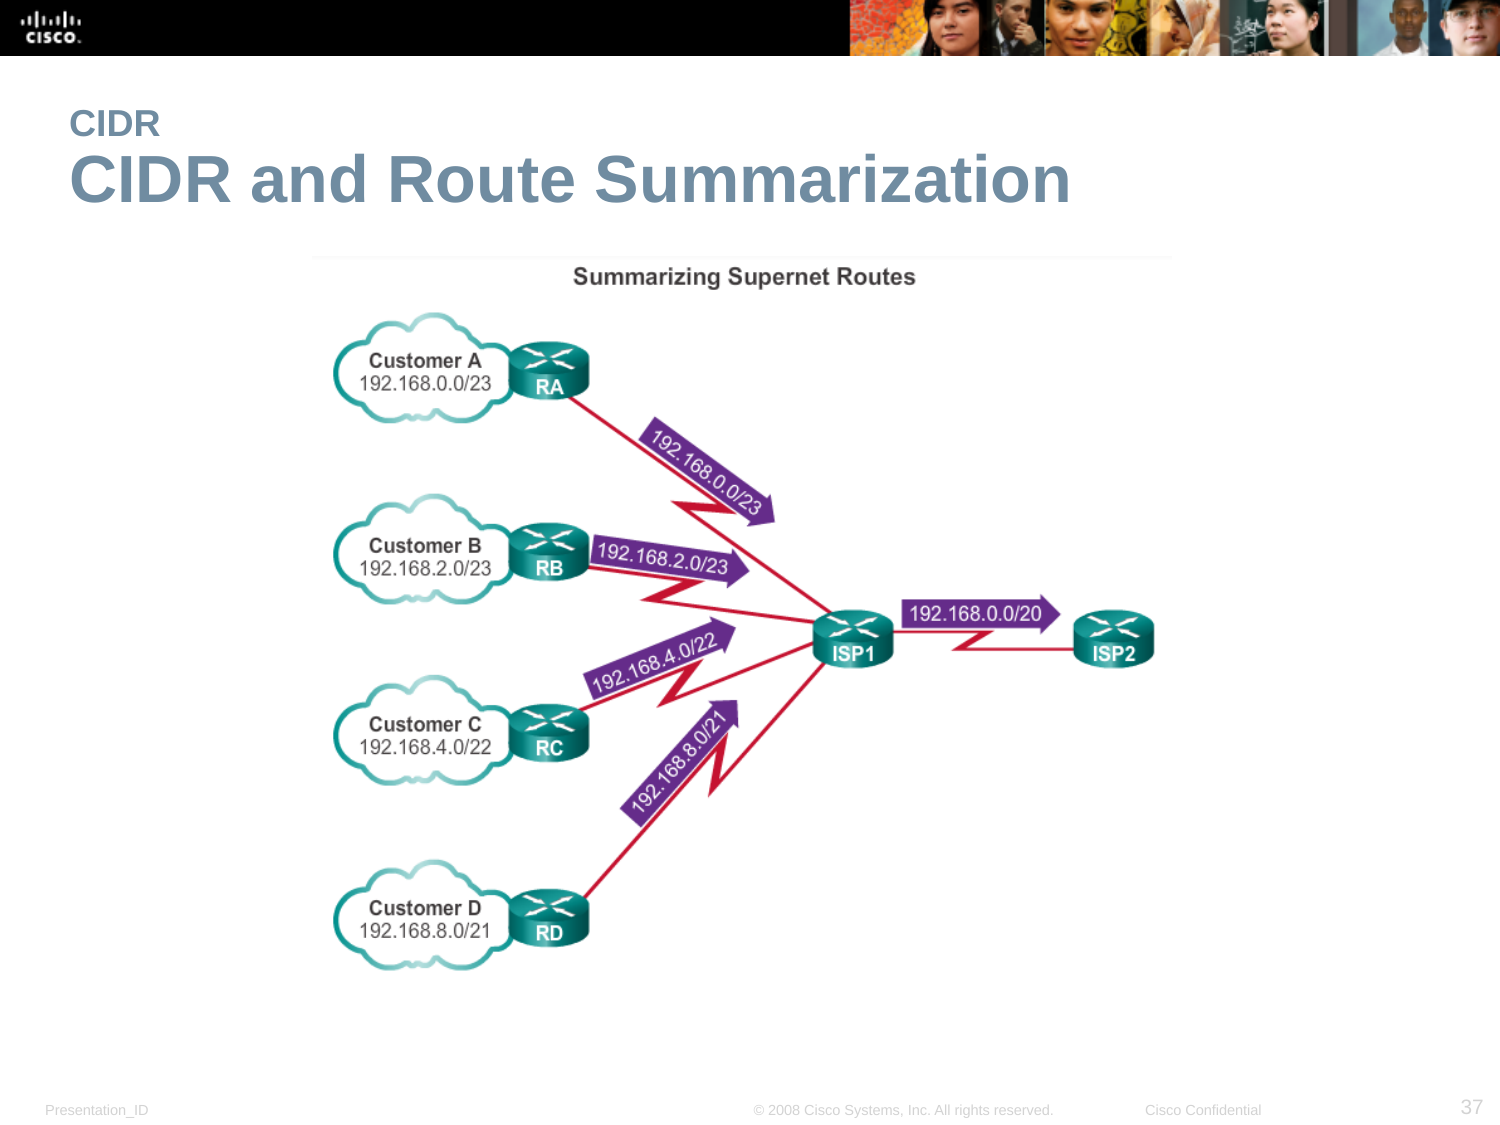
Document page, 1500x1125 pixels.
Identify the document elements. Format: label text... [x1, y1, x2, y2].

title CIDR CIDR and Route Summarization [55, 80, 1444, 224]
picture [0, 0, 1500, 56]
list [90, 256, 1394, 977]
